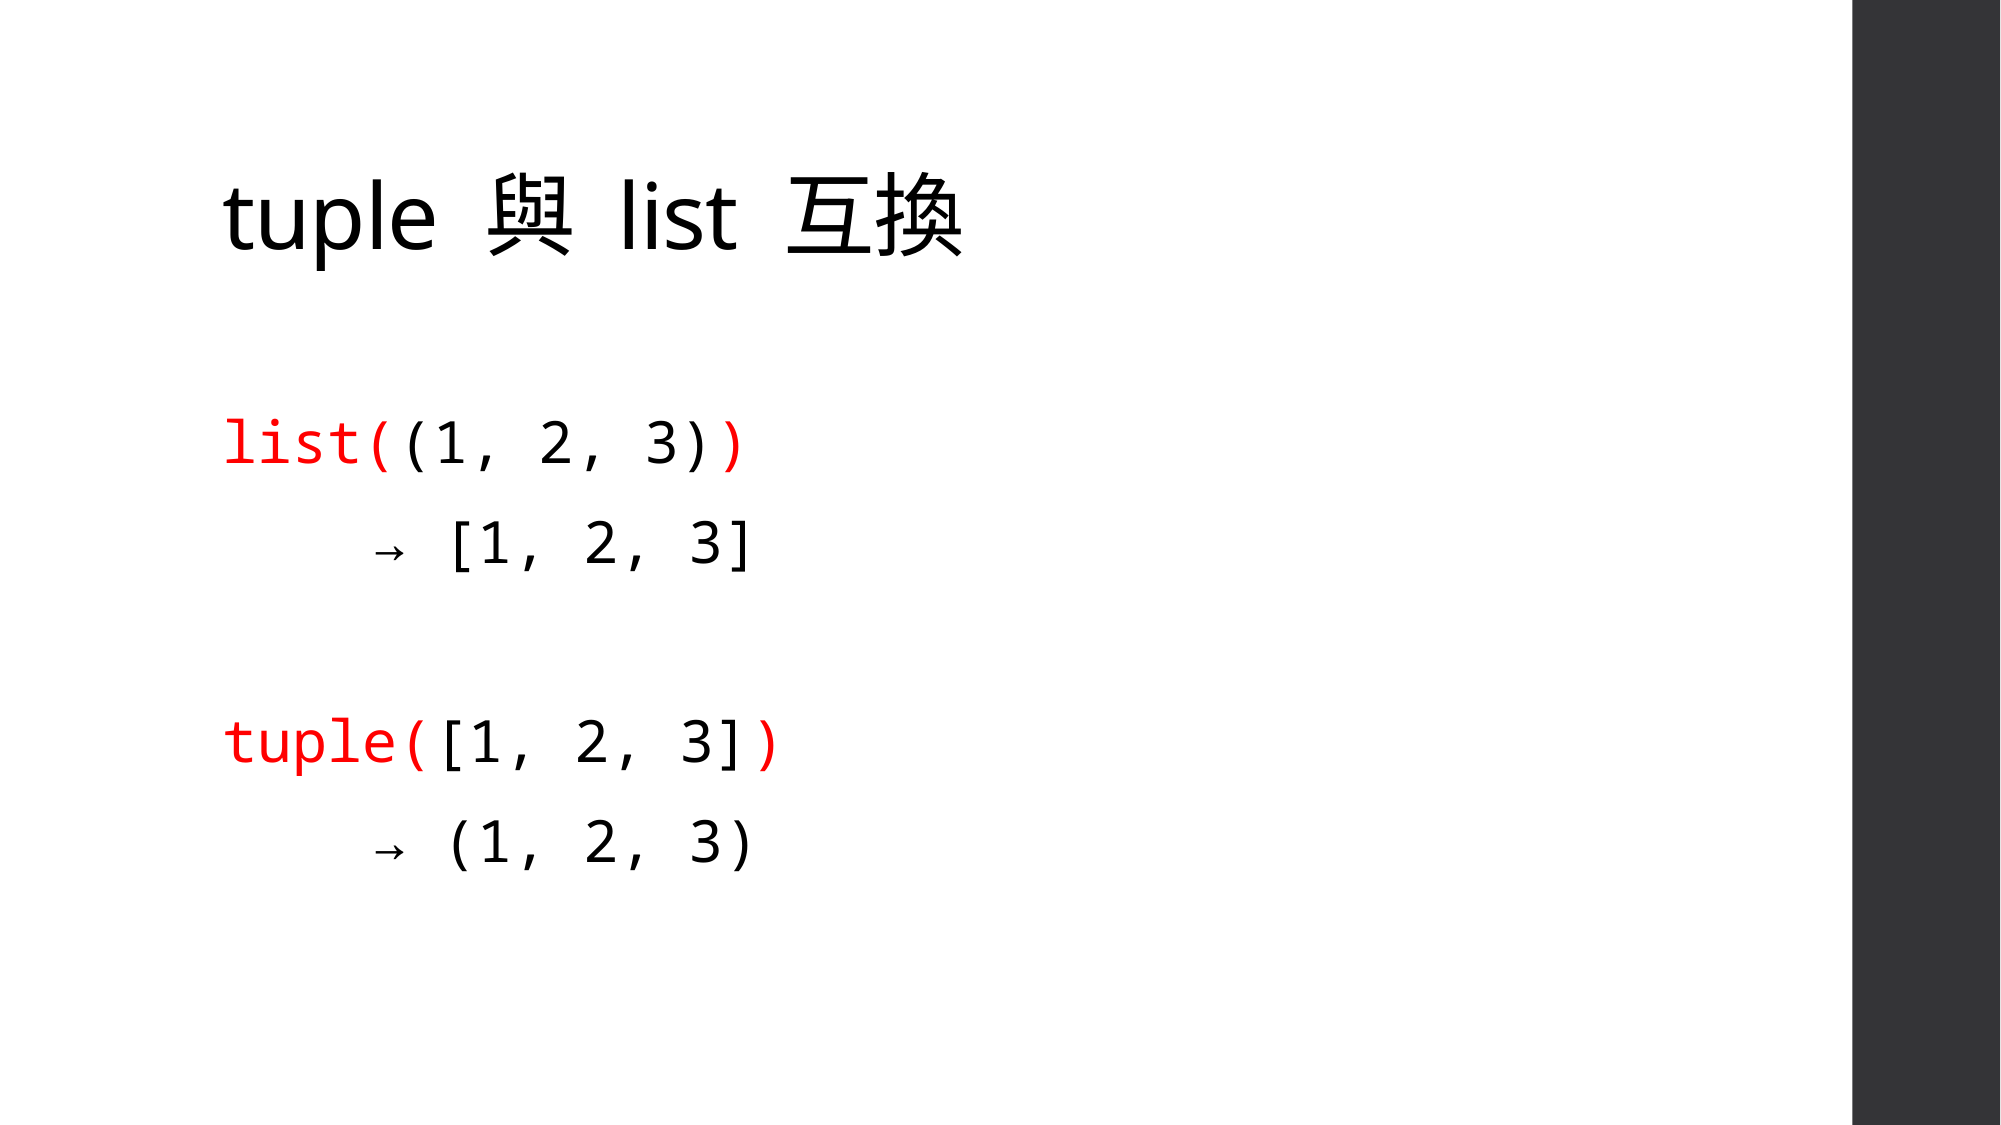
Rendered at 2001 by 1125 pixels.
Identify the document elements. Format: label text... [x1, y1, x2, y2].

list list((1, 2, 3)) → [1, 2, 3] tuple([1, 2, 3]) → (1, 2, 3) [206, 299, 1617, 1014]
title tuple 與 list 互換 [206, 60, 1797, 278]
